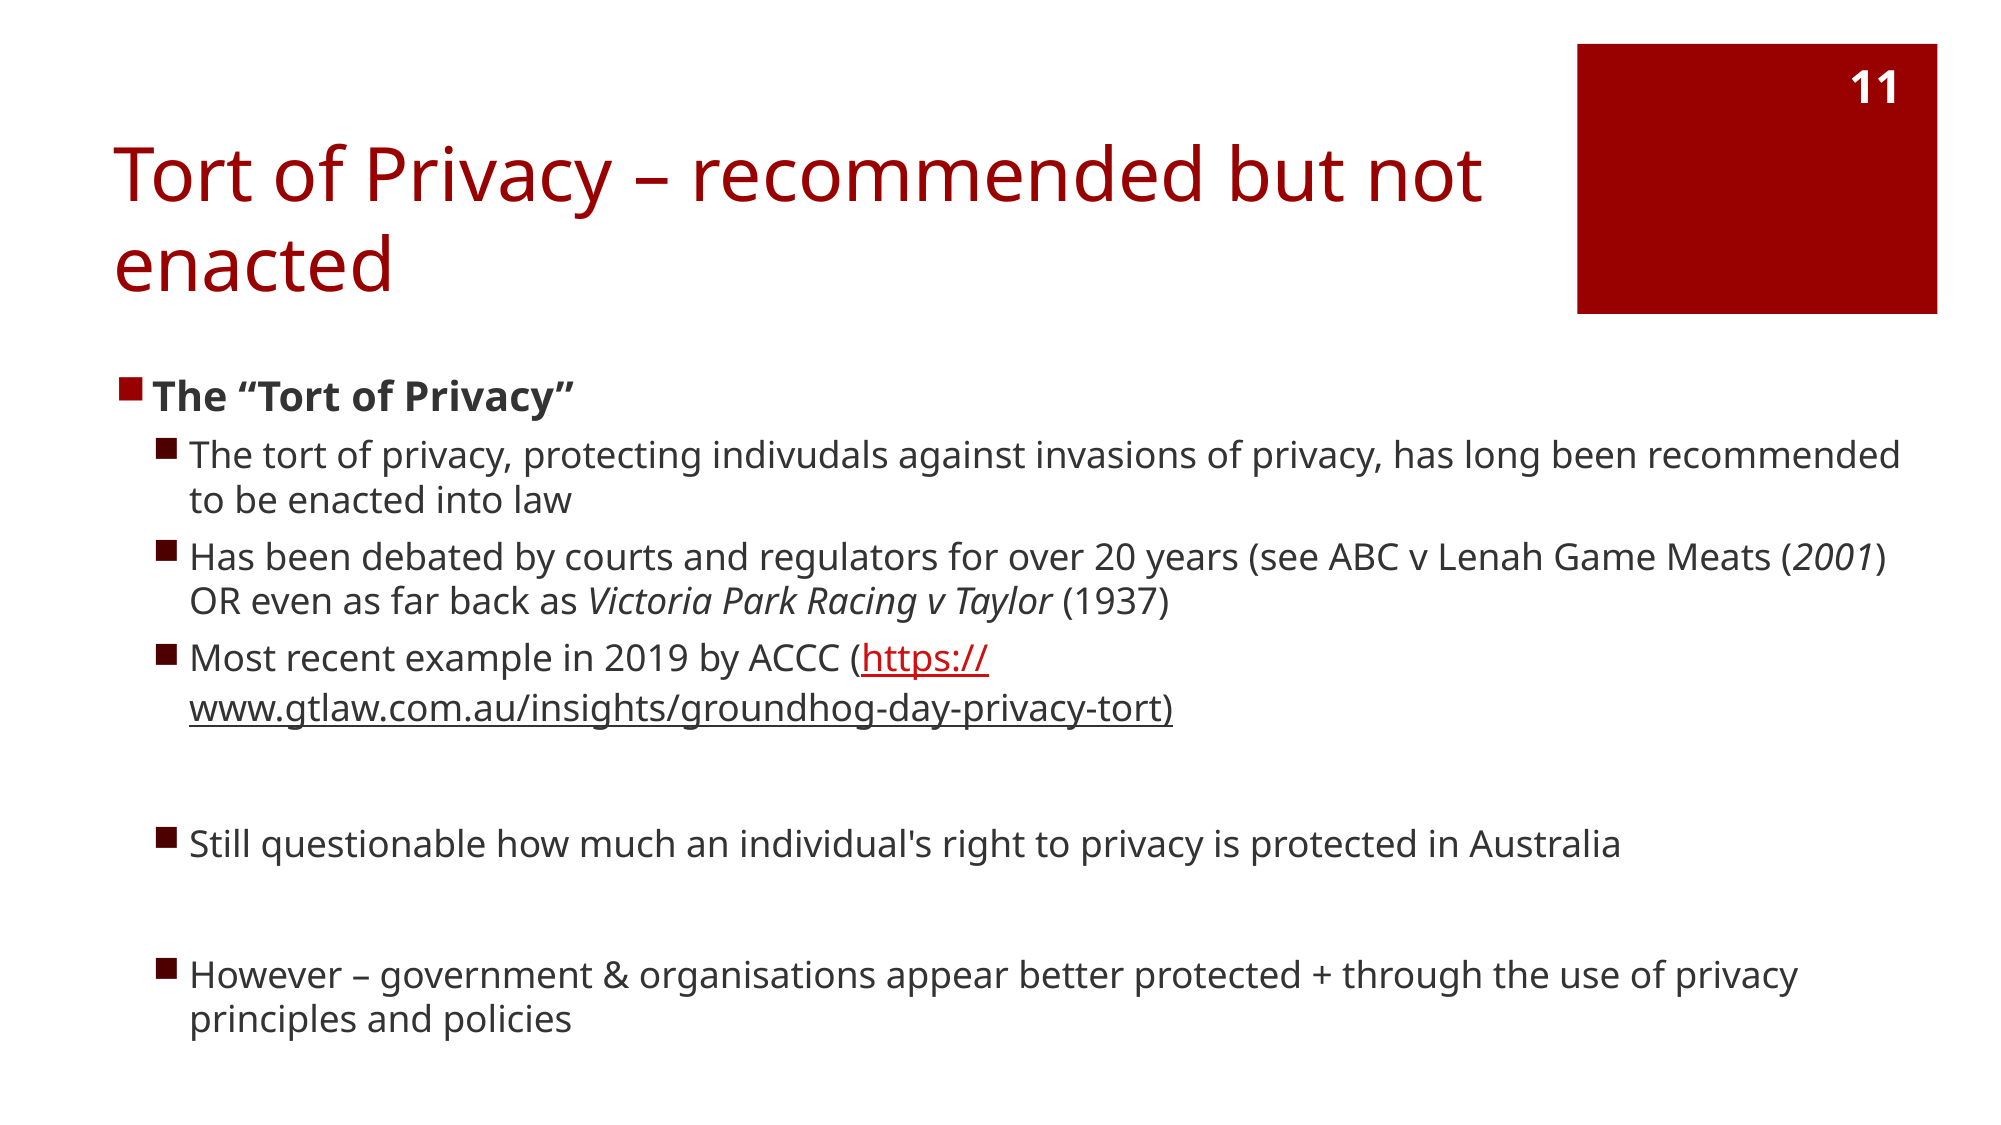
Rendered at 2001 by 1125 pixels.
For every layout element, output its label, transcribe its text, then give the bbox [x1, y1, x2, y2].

list The “Tort of Privacy” The tort of privacy, protecting indivudals against invasions of privacy, has long been recommended to be enacted into law Has been debated by courts and regulators for over 20 years (see ABC v Lenah Game Meats (2001) OR even as far back as Victoria Park Racing v Taylor (1937) Most recent example in 2019 by ACCC (https://www.gtlaw.com.au/insights/groundhog-day-privacy-tort) Still questionable how much an individual's right to privacy is protected in Australia However – government & organisations appear better protected + through the use of privacy principles and policies [99, 362, 1931, 1054]
title Tort of Privacy – recommended but not enacted [98, 126, 1522, 314]
slide_number 11 [1805, 59, 1917, 120]
